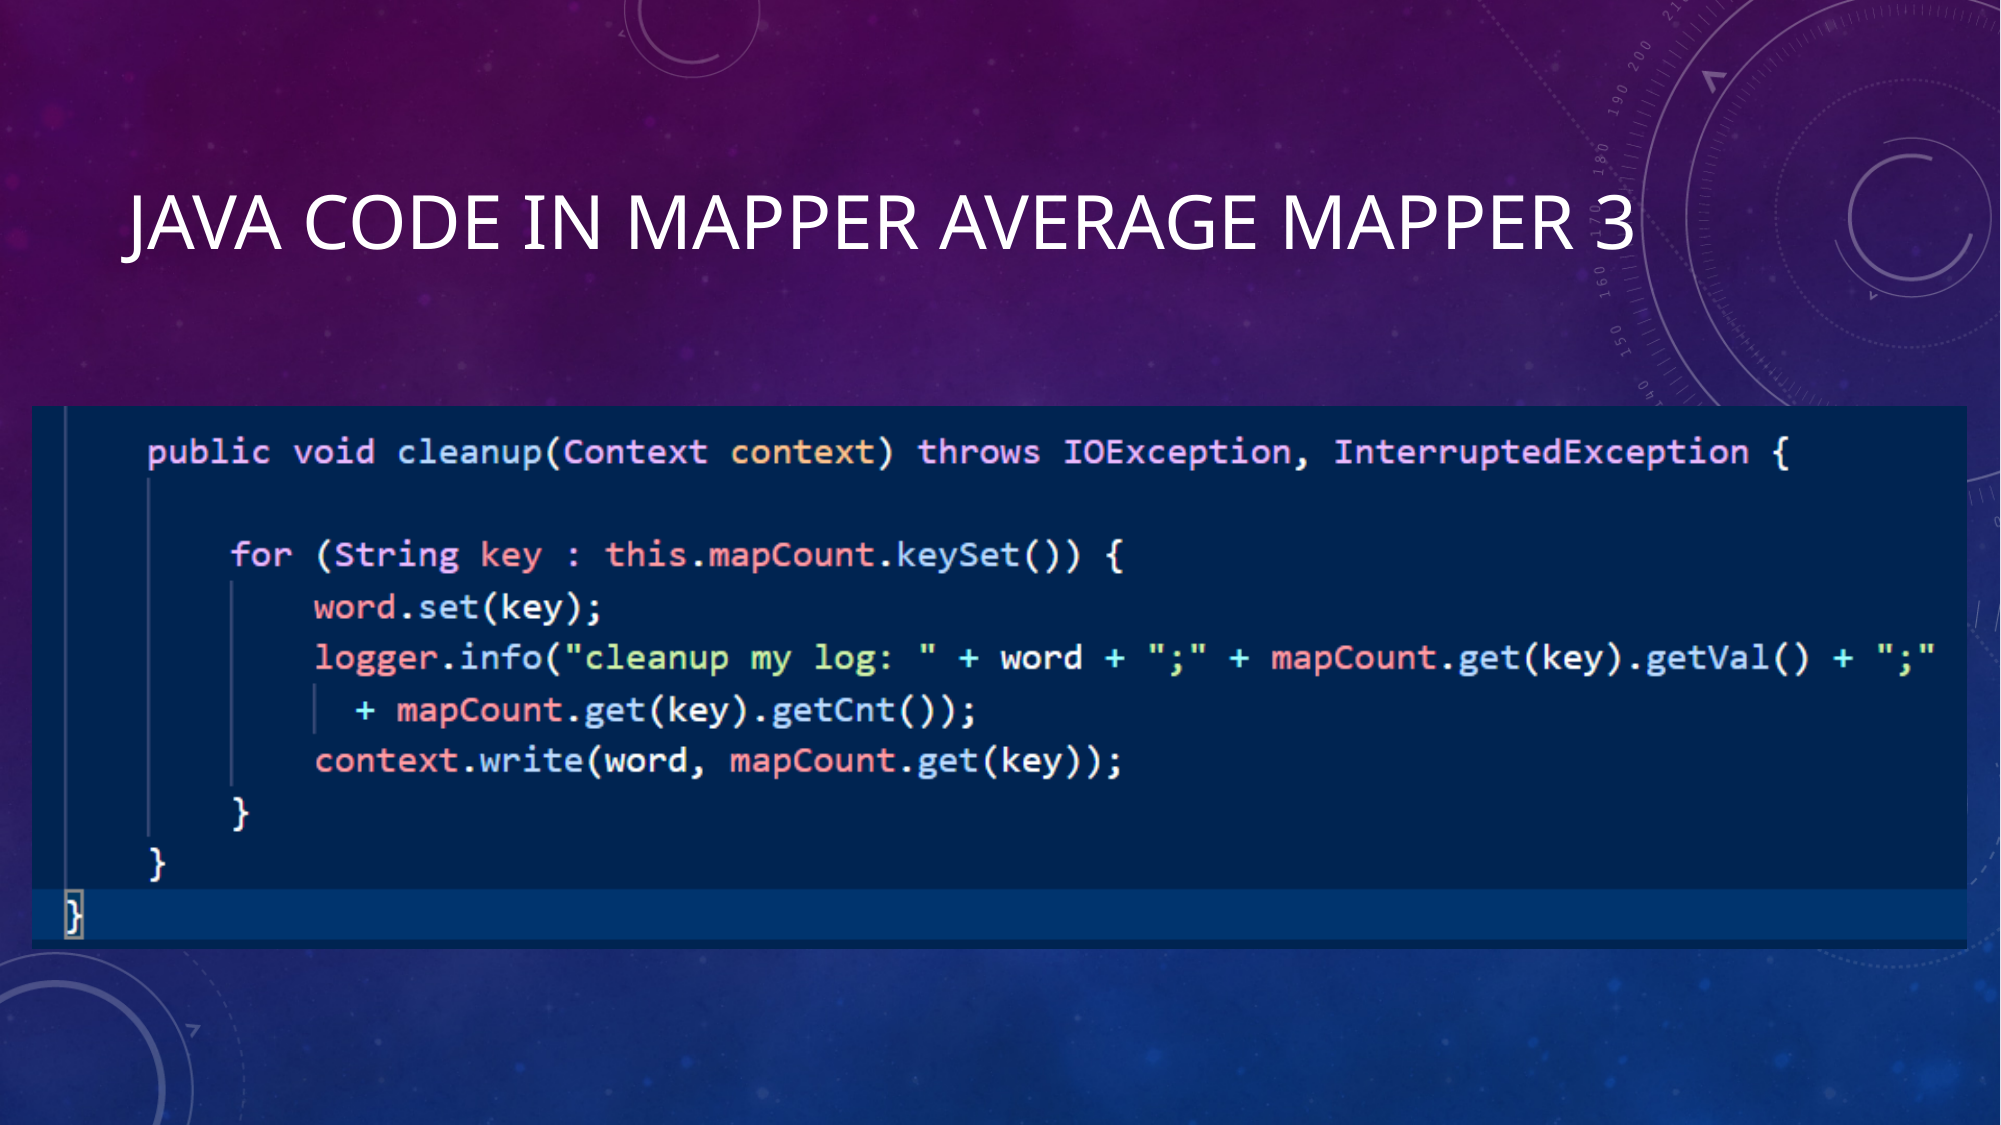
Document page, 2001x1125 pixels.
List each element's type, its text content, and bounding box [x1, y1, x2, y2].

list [32, 406, 1968, 950]
picture [0, 0, 2001, 1125]
title Java code In Mapper Average Mapper 3 [112, 99, 1775, 339]
